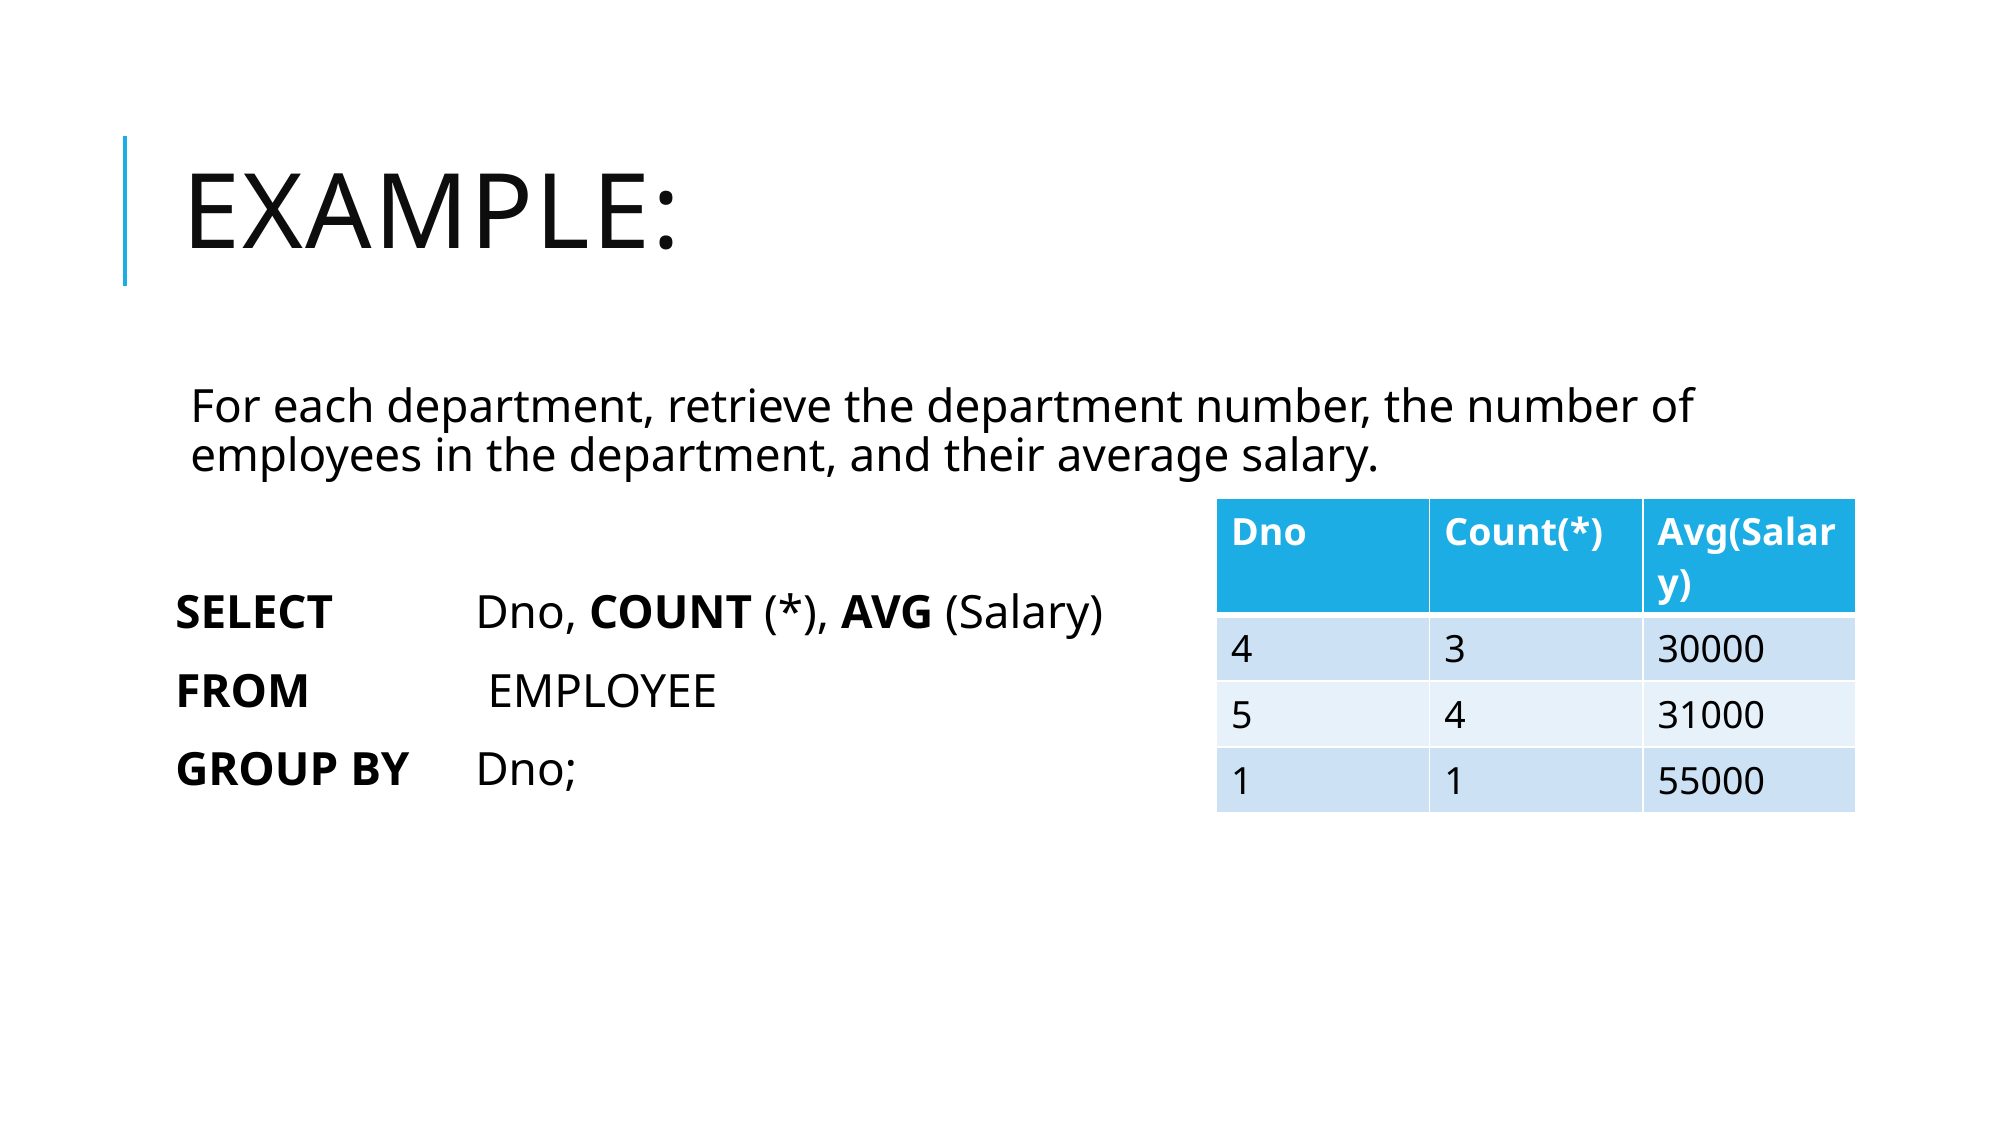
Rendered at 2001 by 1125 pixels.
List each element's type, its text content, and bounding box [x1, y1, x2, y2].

table_cell 31000 [1644, 682, 1855, 746]
table_cell 3 [1430, 618, 1642, 680]
title Example: [168, 96, 1763, 342]
table_cell 30000 [1644, 618, 1855, 680]
table_cell 55000 [1644, 748, 1855, 812]
list For each department, retrieve the department number, the number of employees in the department, and their average salary. SELECT Dno, COUNT (*), AVG (Salary) FROM EMPLOYEE GROUP BY Dno; [168, 375, 1763, 1035]
table_cell 4 [1217, 618, 1429, 680]
table_cell 5 [1217, 682, 1429, 746]
table_cell 1 [1217, 748, 1429, 812]
table_header Count(*) [1430, 499, 1642, 612]
table_cell 1 [1430, 748, 1642, 812]
table_header Avg(Salary) [1644, 499, 1855, 612]
table_header Dno [1217, 499, 1429, 612]
table_cell 4 [1430, 682, 1642, 746]
